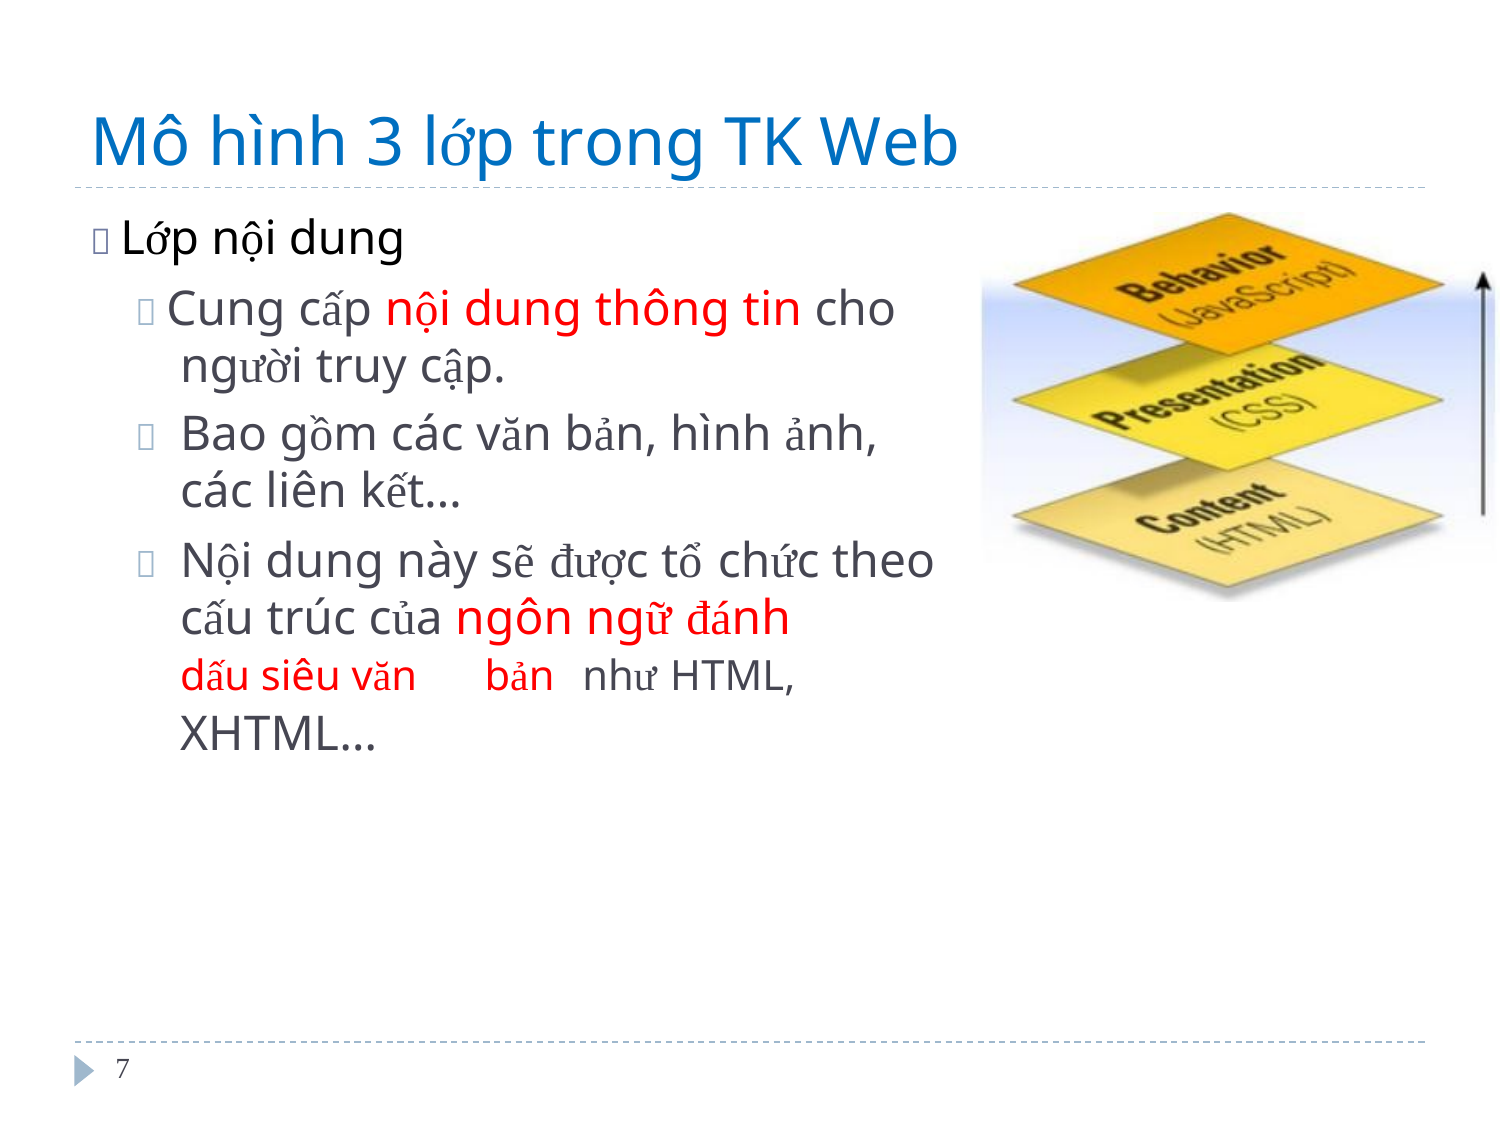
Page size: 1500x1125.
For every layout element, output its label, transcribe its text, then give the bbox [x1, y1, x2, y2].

text_box bản [482, 653, 577, 707]
text_box 7 [113, 1052, 137, 1087]
text_box [74, 1055, 95, 1087]
text_box [74, 1019, 1425, 1045]
text_box [979, 212, 1500, 602]
text_box dấu siêu văn XHTML… [177, 653, 479, 764]
text_box Mô hình 3 lớp trong TK Web [87, 107, 1021, 164]
text_box như HTML, [580, 653, 853, 707]
text_box [74, 164, 1425, 190]
text_box  Lớp nội dung  Cung cấp nội dung thông tin cho người truy cập.  Bao gồm các văn bản, hình ảnh, các liên kết…  Nội dung này sẽ được tổ chức theo cấu trúc của ngôn ngữ đánh [87, 213, 955, 649]
